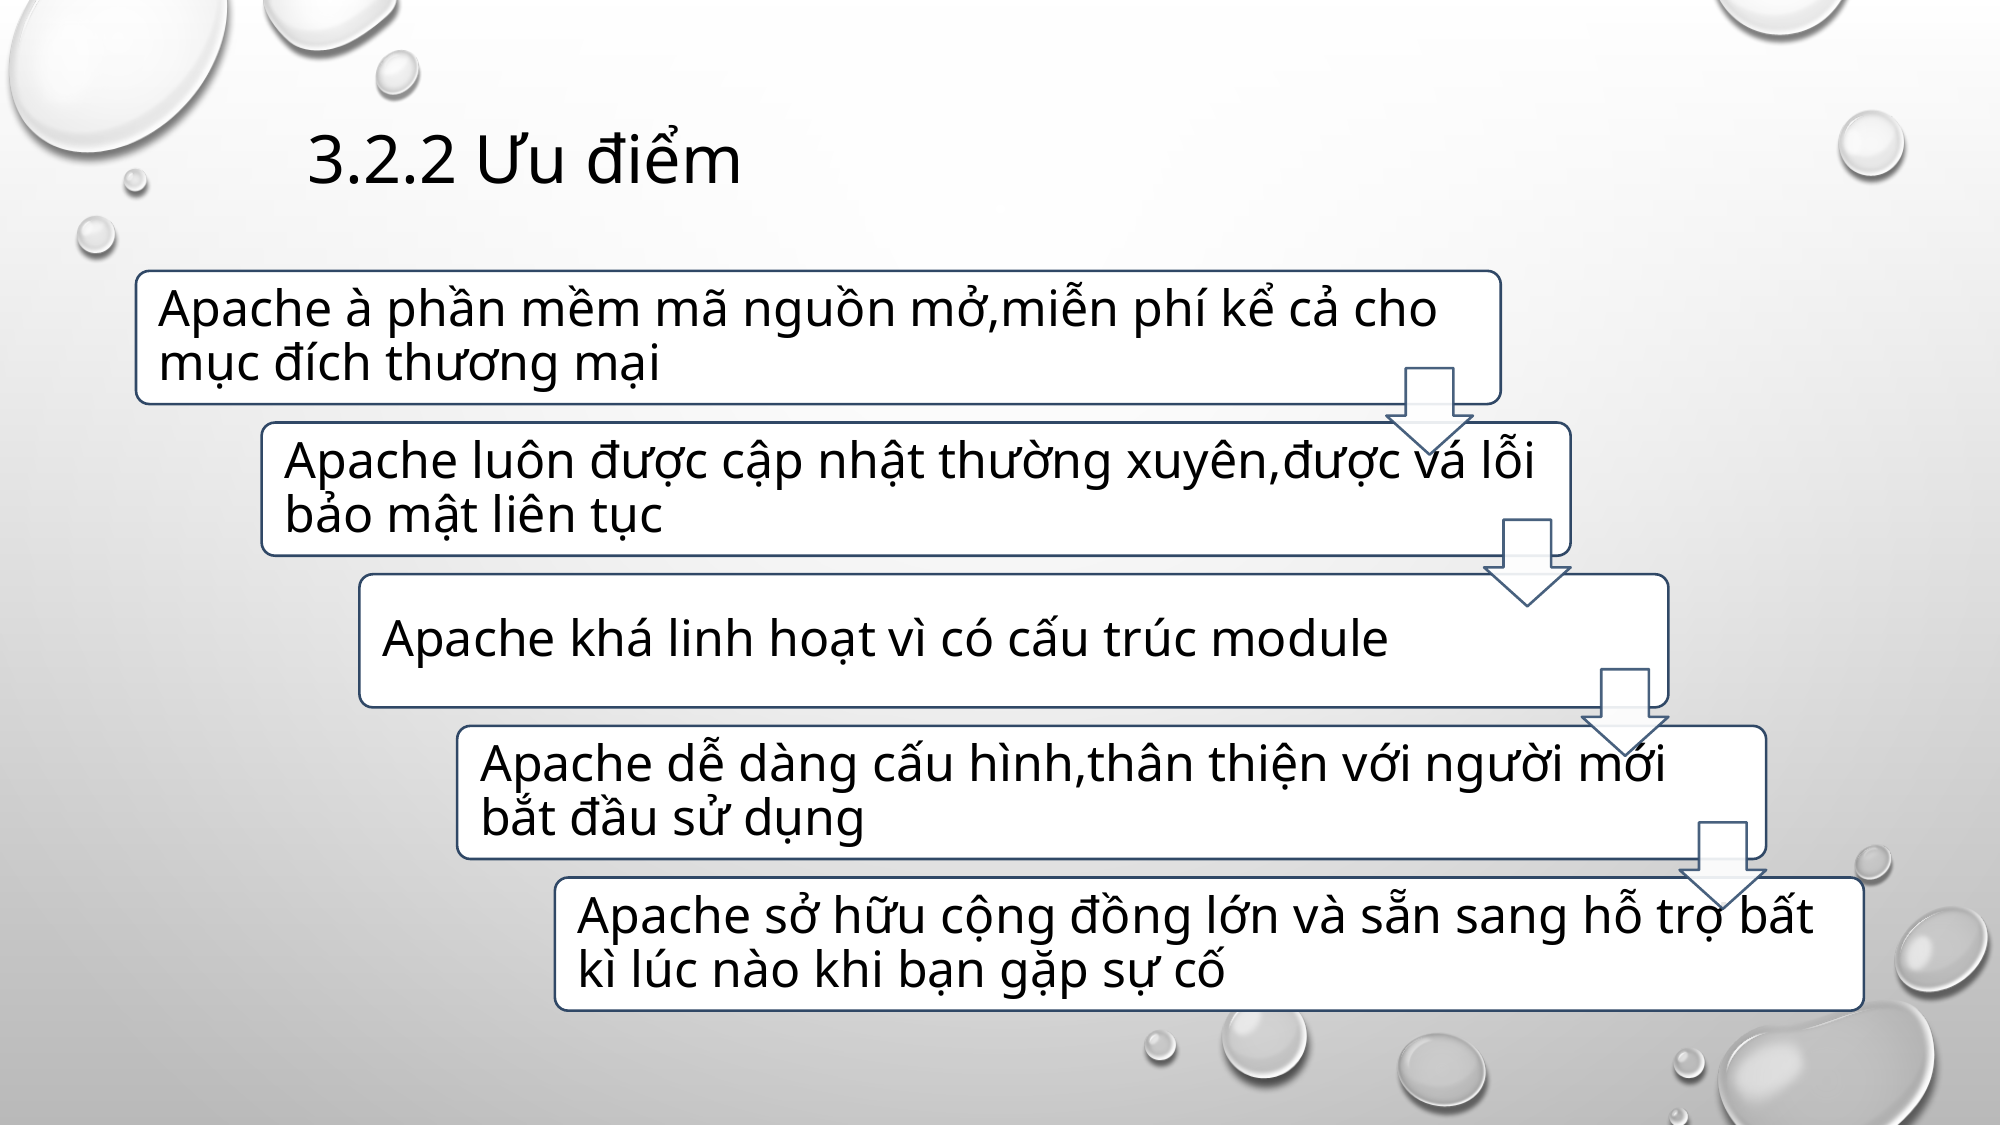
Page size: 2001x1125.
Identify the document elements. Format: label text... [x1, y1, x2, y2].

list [149, 270, 1851, 1011]
title 3.2.2 Ưu điểm [149, 101, 902, 223]
picture [0, 0, 2000, 1125]
